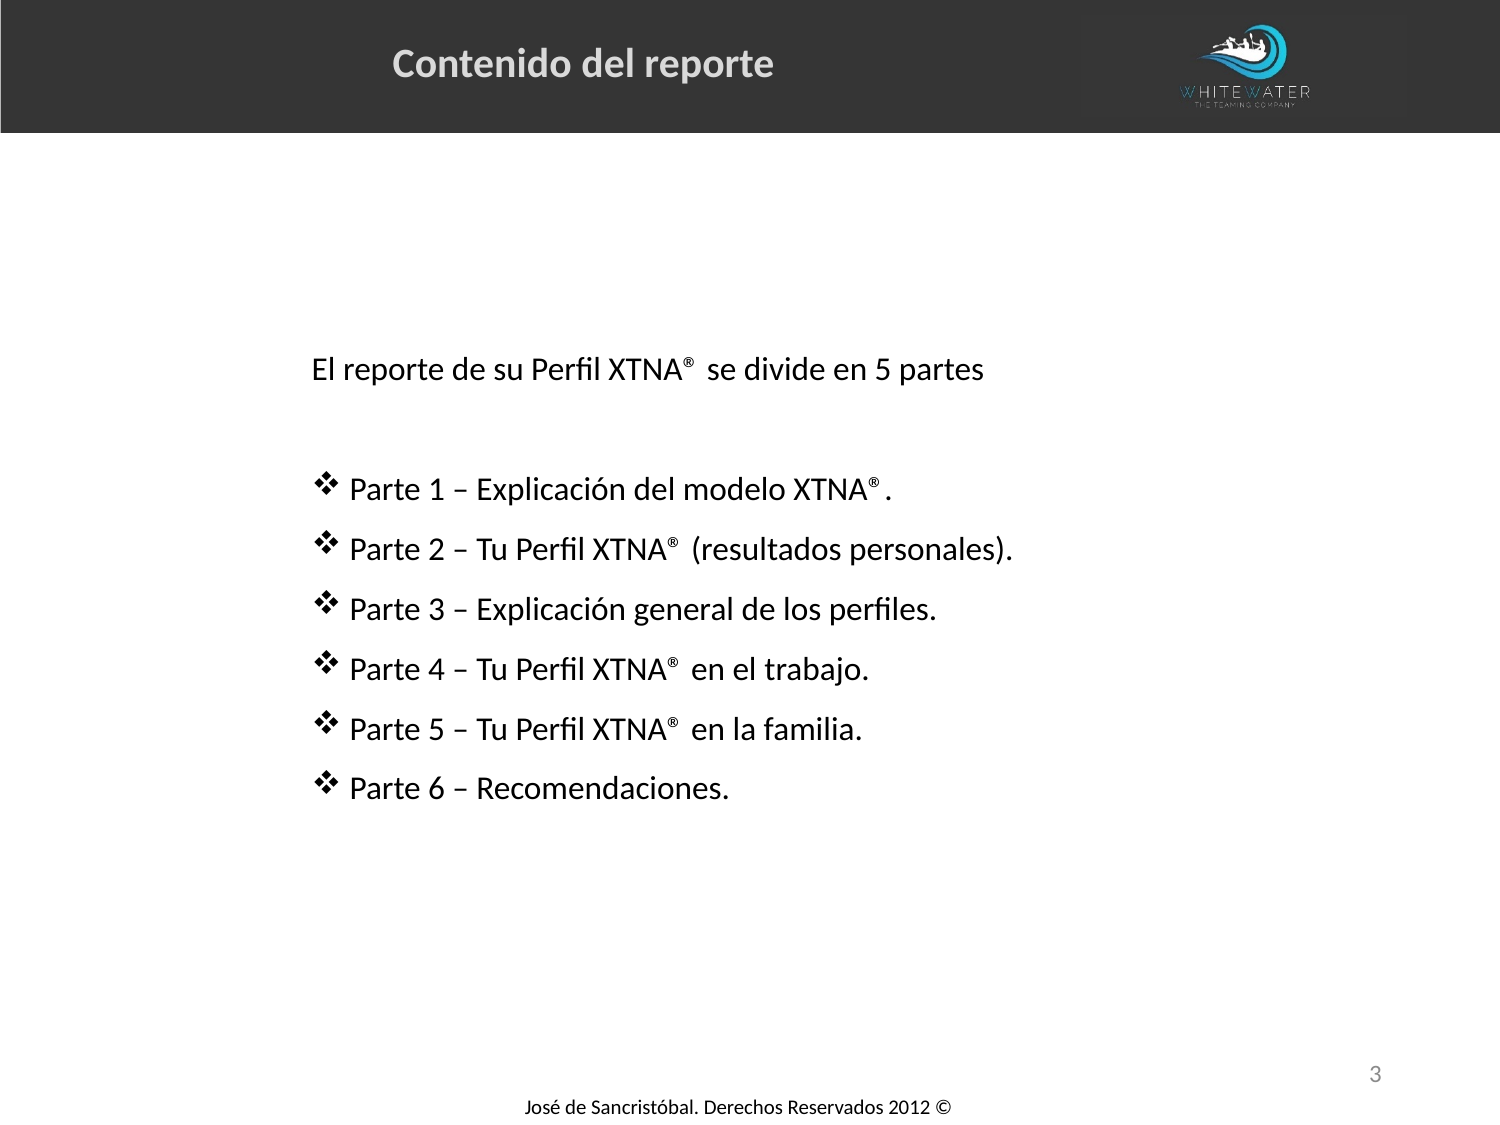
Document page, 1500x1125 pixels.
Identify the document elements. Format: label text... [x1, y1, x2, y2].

slide_number 3 [1059, 1042, 1397, 1103]
text_box El reporte de su Perfil XTNA® se divide en 5 partes Parte 1 – Explicación del modelo XTNA®. Parte 2 – Tu Perfil XTNA® (resultados personales). Parte 3 – Explicación general de los perfiles. Parte 4 – Tu Perfil XTNA® en el trabajo. Parte 5 – Tu Perfil XTNA® en la familia. Parte 6 – Recomendaciones. [296, 320, 1197, 814]
picture [0, 0, 1500, 133]
text_box José de Sancristóbal. Derechos Reservados 2012 © [222, 1085, 1255, 1125]
